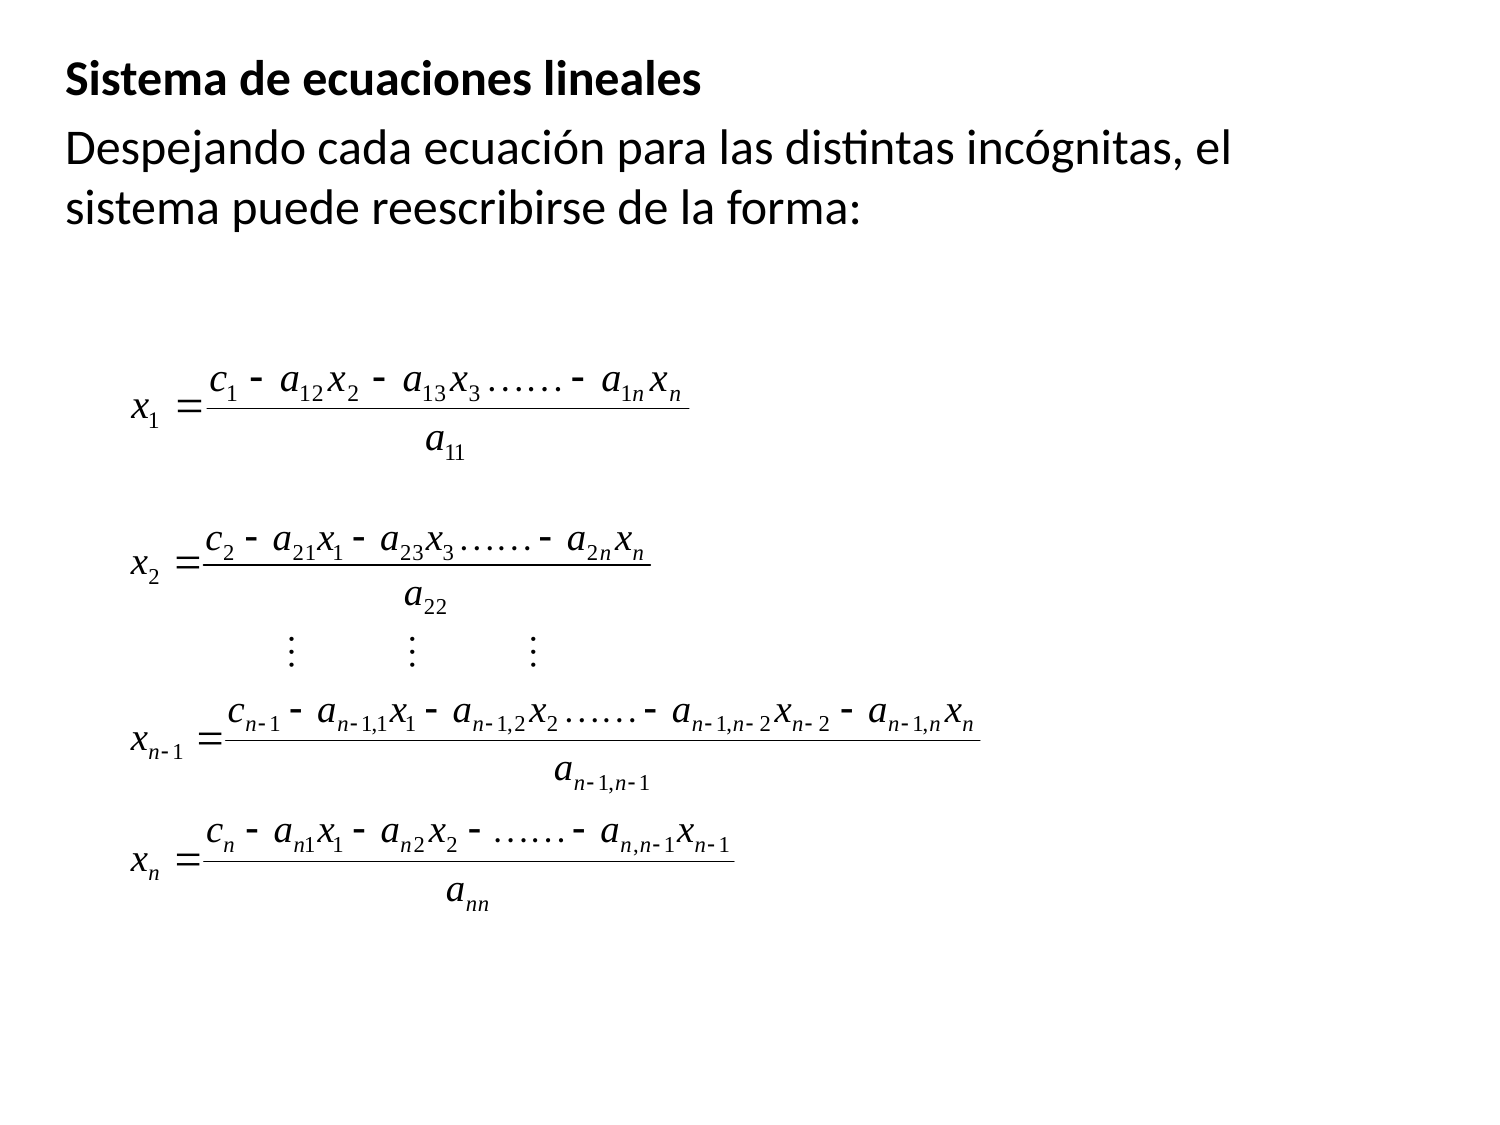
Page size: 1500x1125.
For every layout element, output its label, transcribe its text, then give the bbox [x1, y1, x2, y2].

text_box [122, 512, 988, 920]
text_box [122, 350, 699, 470]
text_box Sistema de ecuaciones lineales Despejando cada ecuación para las distintas incógnitas, el sistema puede reescribirse de la forma: [50, 37, 1375, 1038]
